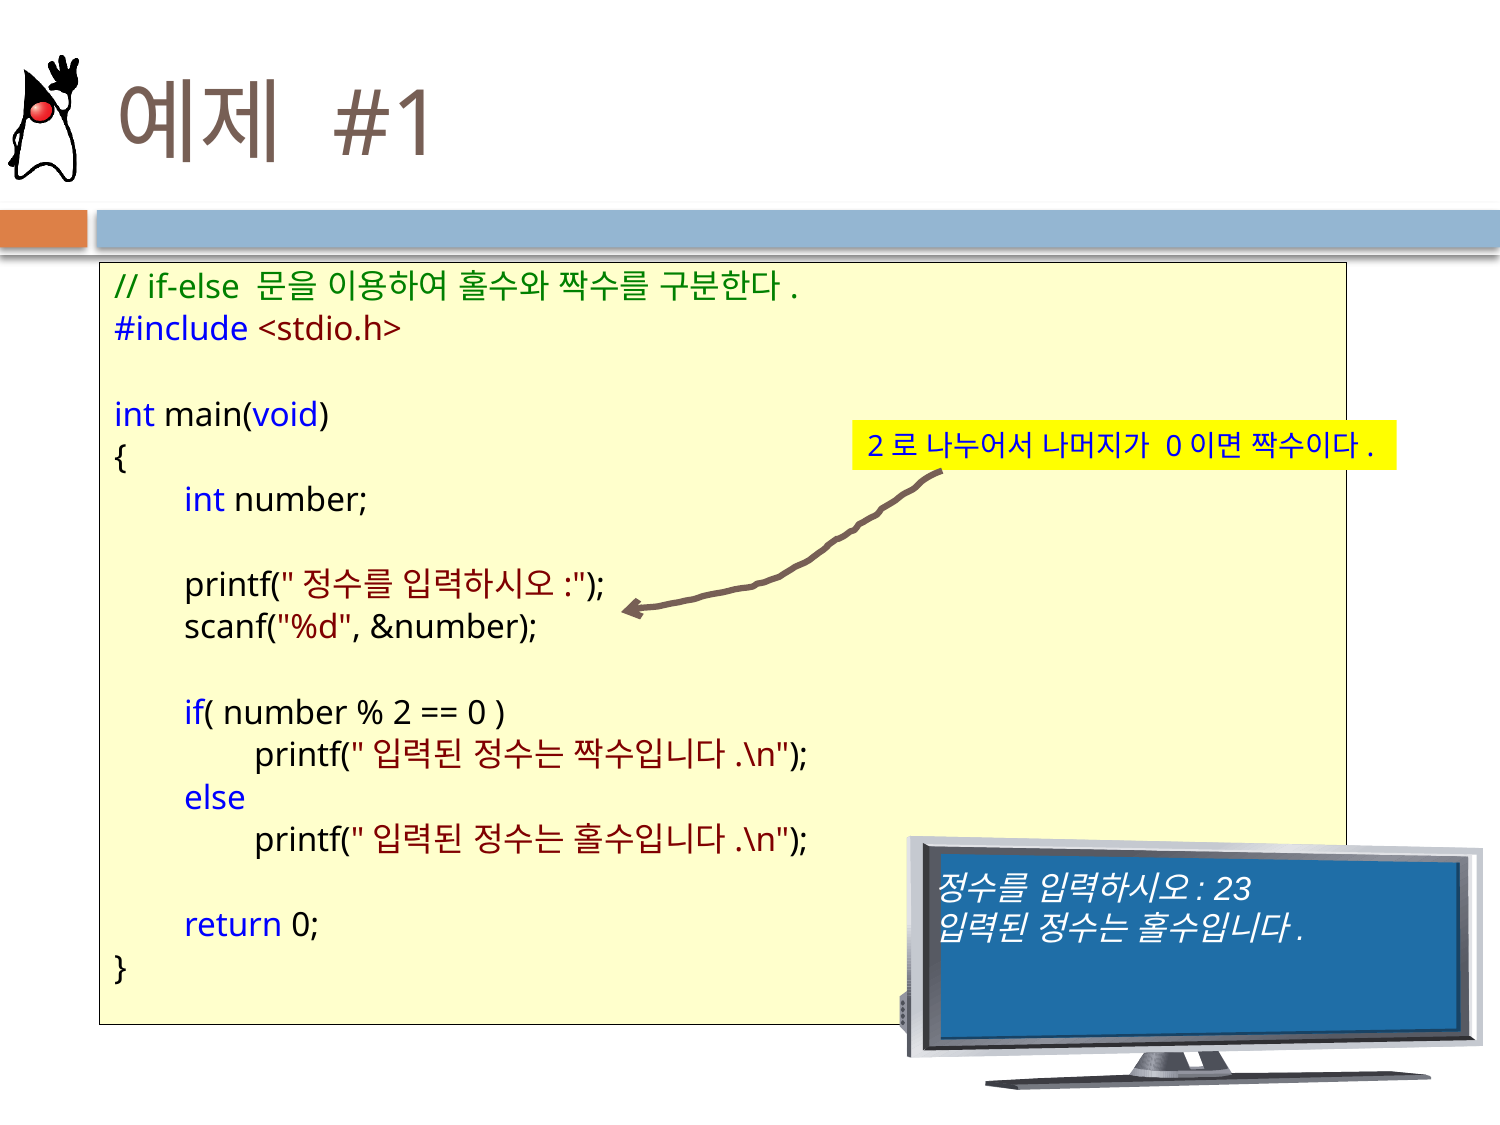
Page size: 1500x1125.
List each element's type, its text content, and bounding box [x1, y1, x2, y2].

picture [8, 55, 79, 182]
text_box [897, 834, 1486, 1092]
title 예제 #1 [100, 37, 1438, 200]
text_box 2로 나누어서 나머지가 0이면 짝수이다. [852, 420, 1397, 470]
text_box // if-else 문을 이용하여 홀수와 짝수를 구분한다. #include <stdio.h> int main(void) { int number; printf("정수를 입력하시오:"); scanf("%d", &number); if( number % 2 == 0 ) printf("입력된 정수는 짝수입니다.\n"); else printf("입력된 정수는 홀수입니다.\n"); return 0; } [99, 262, 1347, 1025]
text_box [621, 470, 943, 618]
